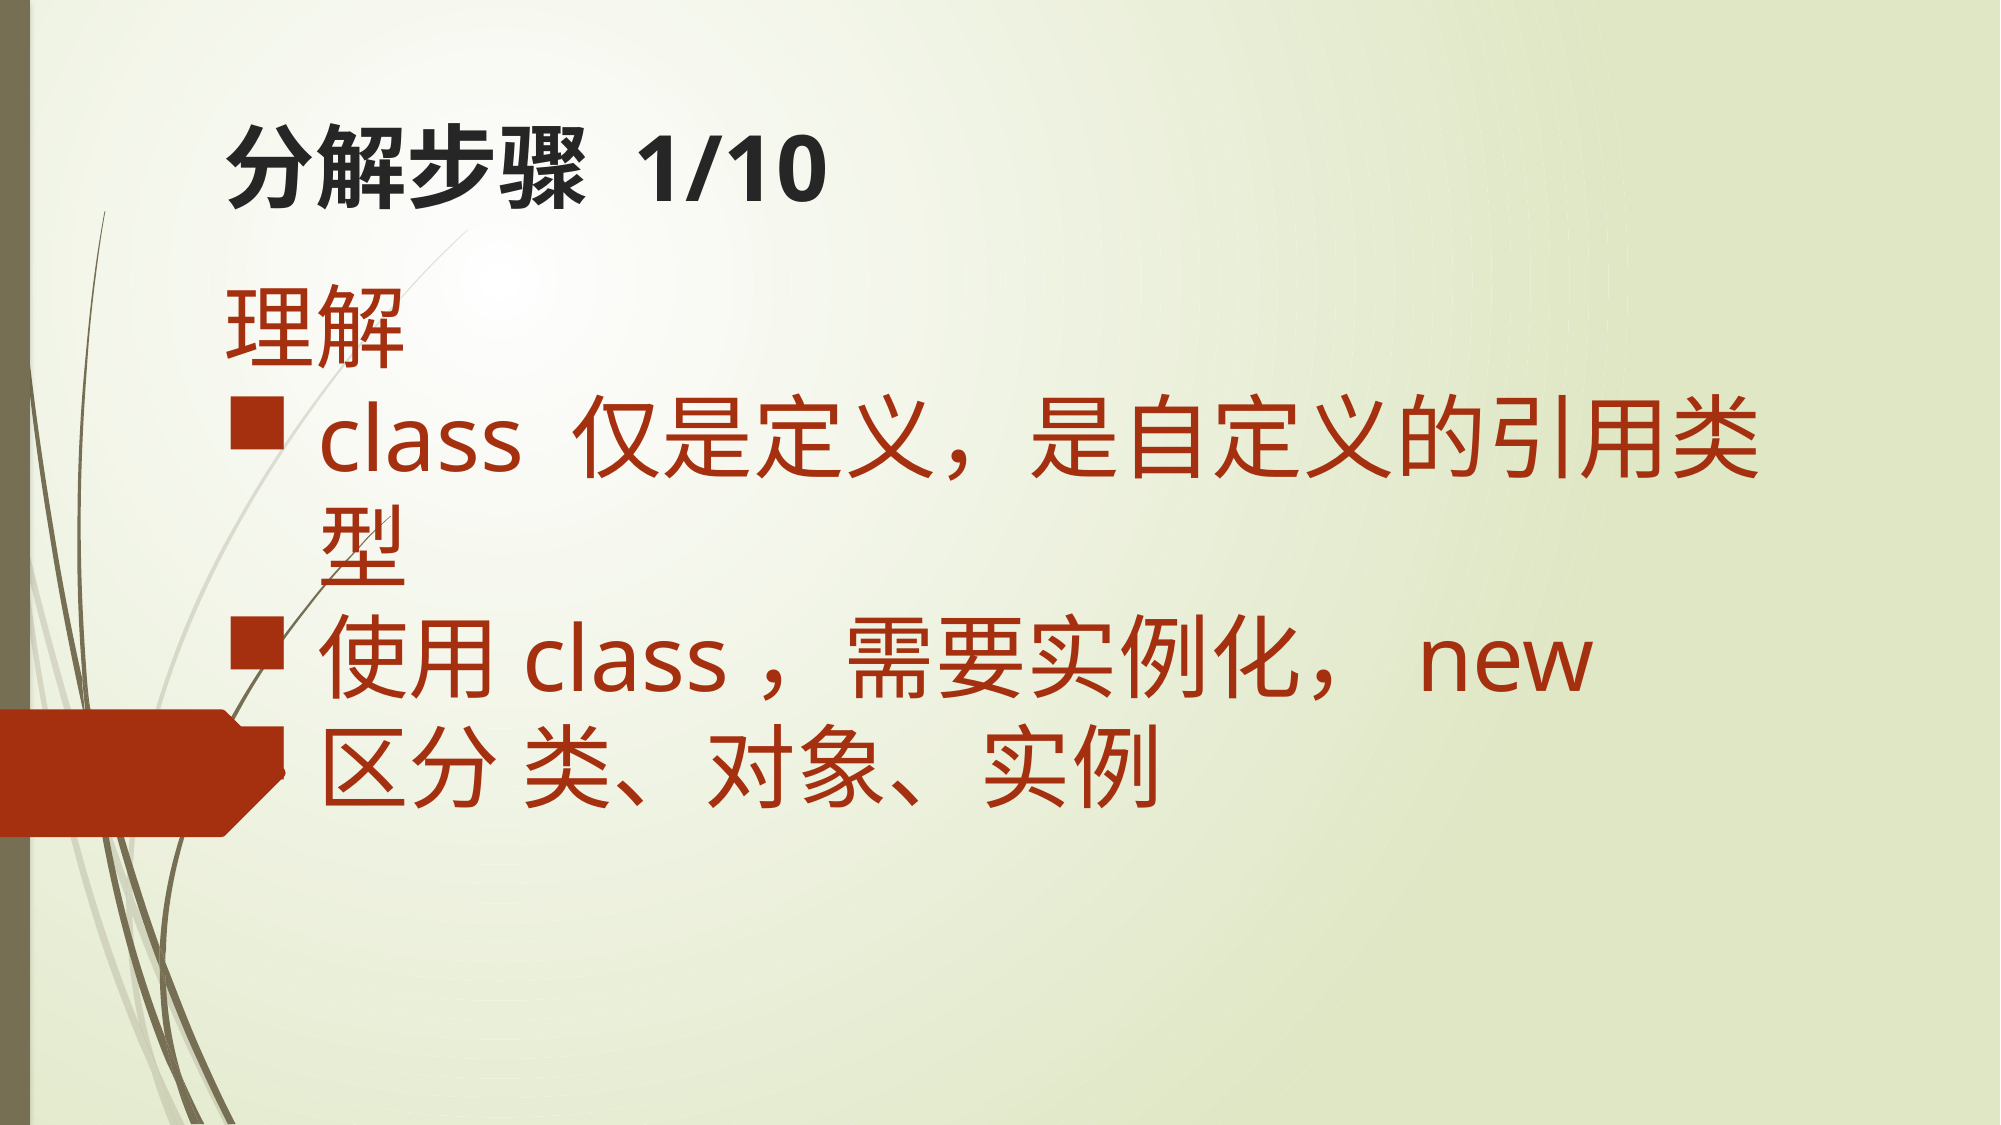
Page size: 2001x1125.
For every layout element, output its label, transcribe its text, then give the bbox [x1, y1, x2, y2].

text_box 分解步骤 1/10 理解 class 仅是定义，是自定义的引用类型 使用class，需要实例化，new 区分 类、对象、实例 [208, 102, 1852, 827]
